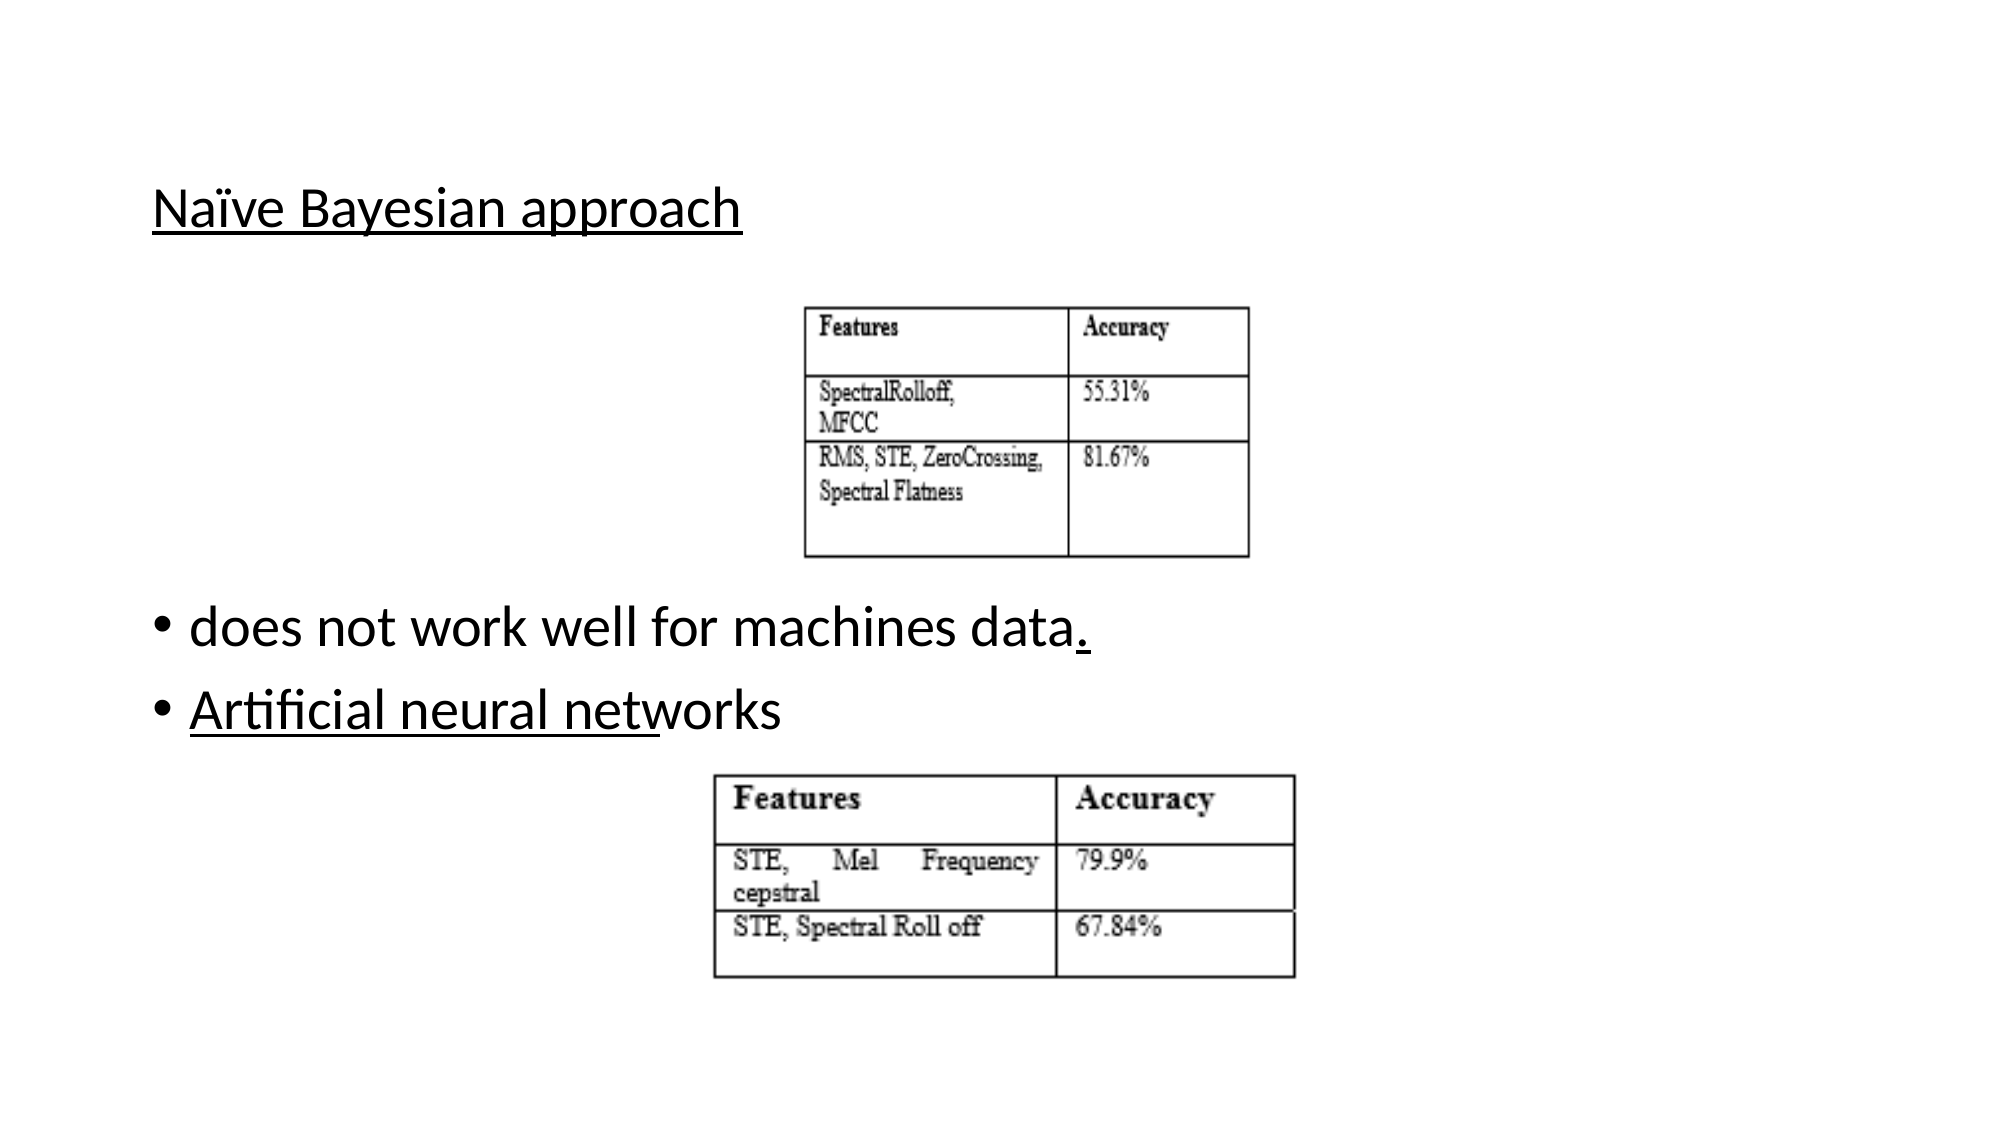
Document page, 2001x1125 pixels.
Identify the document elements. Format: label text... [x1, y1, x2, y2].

list Naïve Bayesian approach does not work well for machines data. Artificial neural networks [137, 169, 1863, 1014]
picture [660, 733, 1338, 995]
picture [767, 284, 1280, 577]
